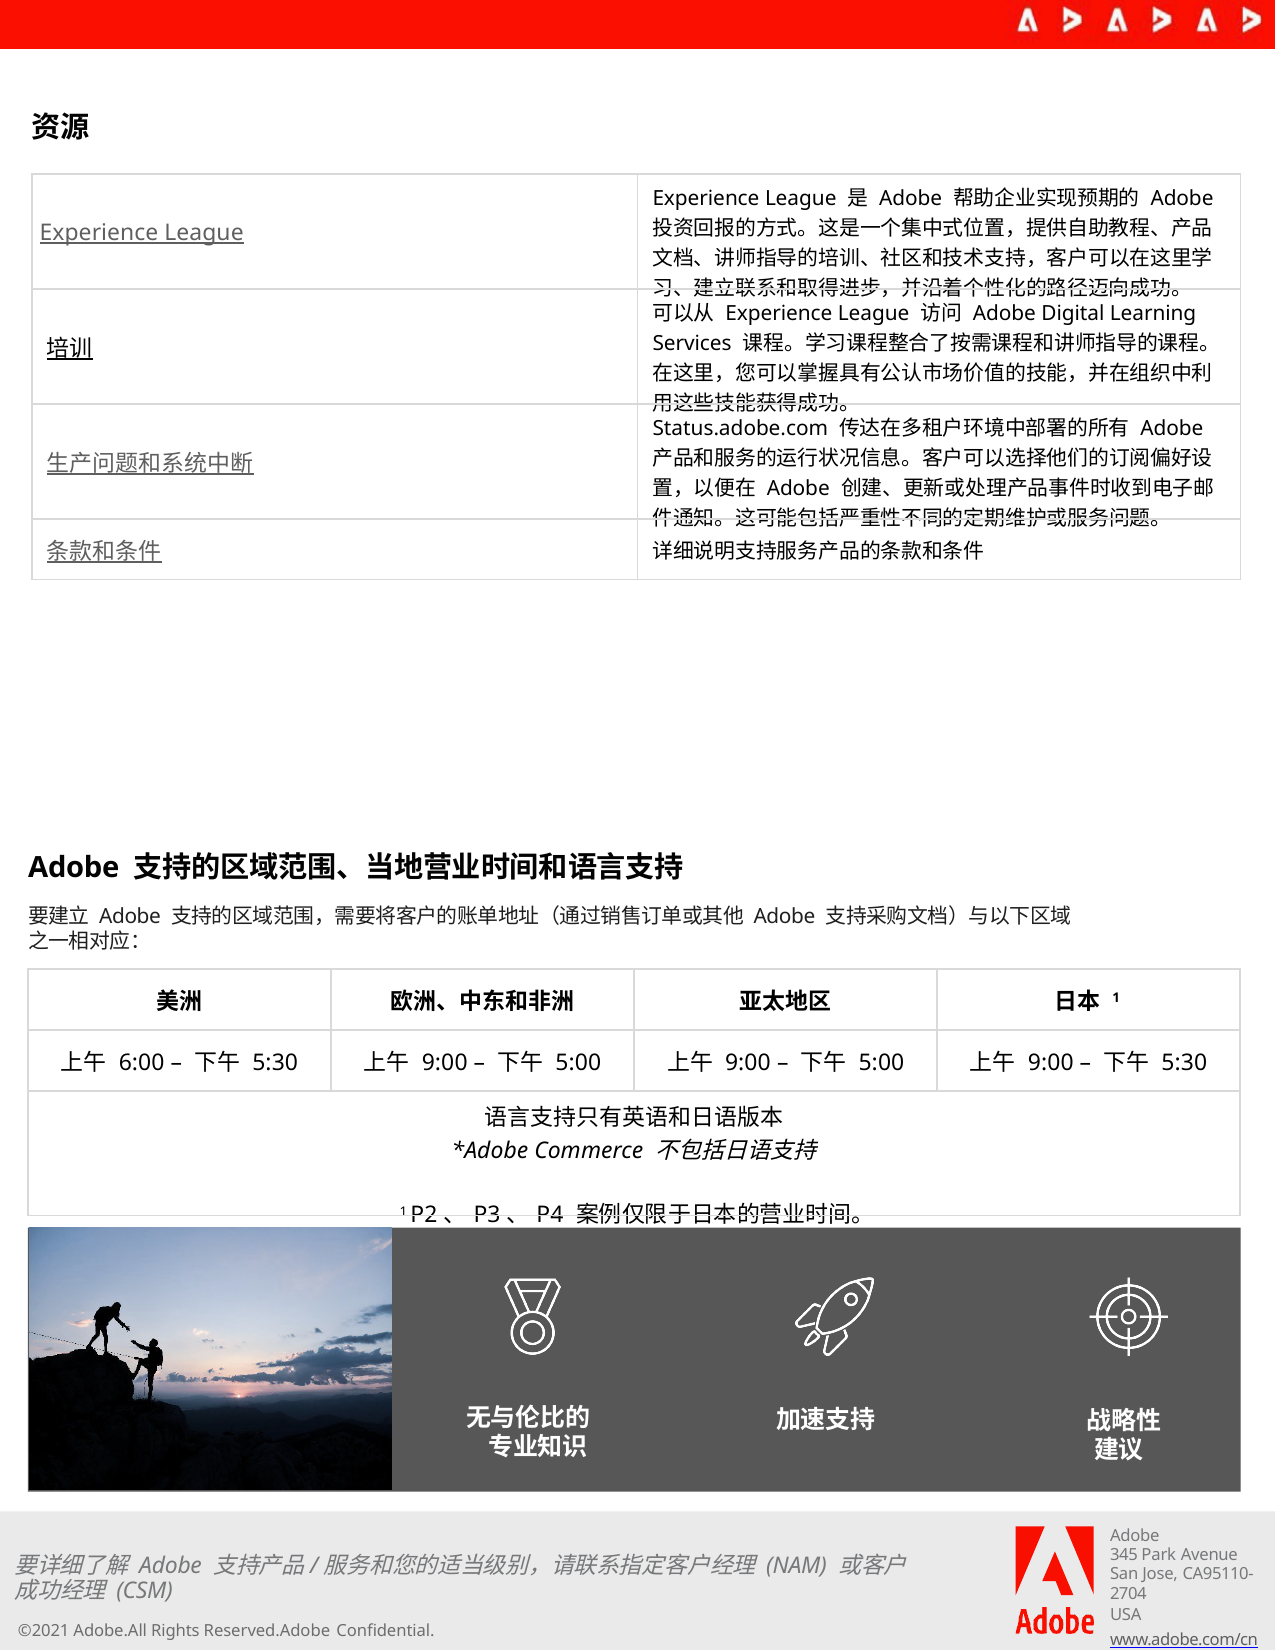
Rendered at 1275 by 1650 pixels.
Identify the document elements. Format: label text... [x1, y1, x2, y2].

table_cell 生产问题和系统中断 [33, 405, 637, 518]
table_header Experience League [33, 175, 637, 288]
table_cell 培训 [33, 290, 637, 403]
text_box 加速支持 [776, 1401, 910, 1434]
table_cell 上午 9:00 – 下午 5:00 [635, 1031, 936, 1090]
table_header 日本 1 [938, 970, 1239, 1029]
picture [789, 1271, 880, 1362]
text_box [395, 1227, 1241, 1492]
text_box [1015, 1607, 1094, 1634]
table_header 亚太地区 [635, 970, 936, 1029]
text_box 无与伦比的专业知识 [465, 1399, 599, 1461]
table_cell 上午 6:00 – 下午 5:30 [29, 1031, 330, 1090]
text_box [1065, 1526, 1094, 1595]
text_box 战略性建议 [1086, 1401, 1171, 1464]
text_box [1042, 1551, 1074, 1596]
text_box [1015, 1526, 1045, 1596]
picture [487, 1271, 578, 1362]
table_header Experience League 是 Adobe 帮助企业实现预期的 Adobe 投资回报的方式。这是一个集中式位置，提供自助教程、产品文档、讲师指导的培训、社区和技术支持，客户可以在这里学习、建立联系和取得进步，并沿着个性化的路径迈向成功。 [638, 175, 1240, 288]
table_cell 语言支持只有英语和日语版本 *Adobe Commerce 不包括日语支持 1 P2、P3、P4 案例仅限于日本的营业时间。 [29, 1092, 1239, 1215]
table_cell 上午 9:00 – 下午 5:30 [938, 1031, 1239, 1090]
table_cell 可以从 Experience League 访问 Adobe Digital Learning Services 课程。学习课程整合了按需课程和讲师指导的课程。在这里，您可以掌握具有公认市场价值的技能，并在组织中利用这些技能获得成功。 [638, 290, 1240, 403]
text_box Adobe 支持的区域范围、当地营业时间和语言支持 要建立 Adobe 支持的区域范围，需要将客户的账单地址（通过销售订单或其他 Adobe 支持采购文档）与以下区域之一相对应： [28, 829, 1091, 953]
table_cell 上午 9:00 – 下午 5:00 [332, 1031, 633, 1090]
text_box [0, 0, 1275, 49]
picture [28, 1227, 393, 1490]
text_box [0, 1511, 1275, 1650]
text_box Adobe 345 Park Avenue San Jose, CA95110-2704 USA www.adobe.com/cn/ [1107, 1522, 1261, 1650]
table_header 美洲 [29, 970, 330, 1029]
table_header 欧洲、中东和非洲 [332, 970, 633, 1029]
text_box 要详细了解 Adobe 支持产品/服务和您的适当级别，请联系指定客户经理 (NAM) 或客户成功经理 (CSM) ©2021 Adobe.All Rights Reserved.Adobe Confidential. [12, 1548, 910, 1640]
table_cell Status.adobe.com 传达在多租户环境中部署的所有 Adobe 产品和服务的运行状况信息。客户可以选择他们的订阅偏好设置，以便在 Adobe 创建、更新或处理产品事件时收到电子邮件通知。这可能包括严重性不同的定期维护或服务问题。 [638, 405, 1240, 518]
text_box 资源 [31, 89, 603, 144]
picture [1083, 1271, 1174, 1363]
table_cell 条款和条件 [33, 520, 637, 579]
table_cell 详细说明支持服务产品的条款和条件 [638, 520, 1240, 579]
